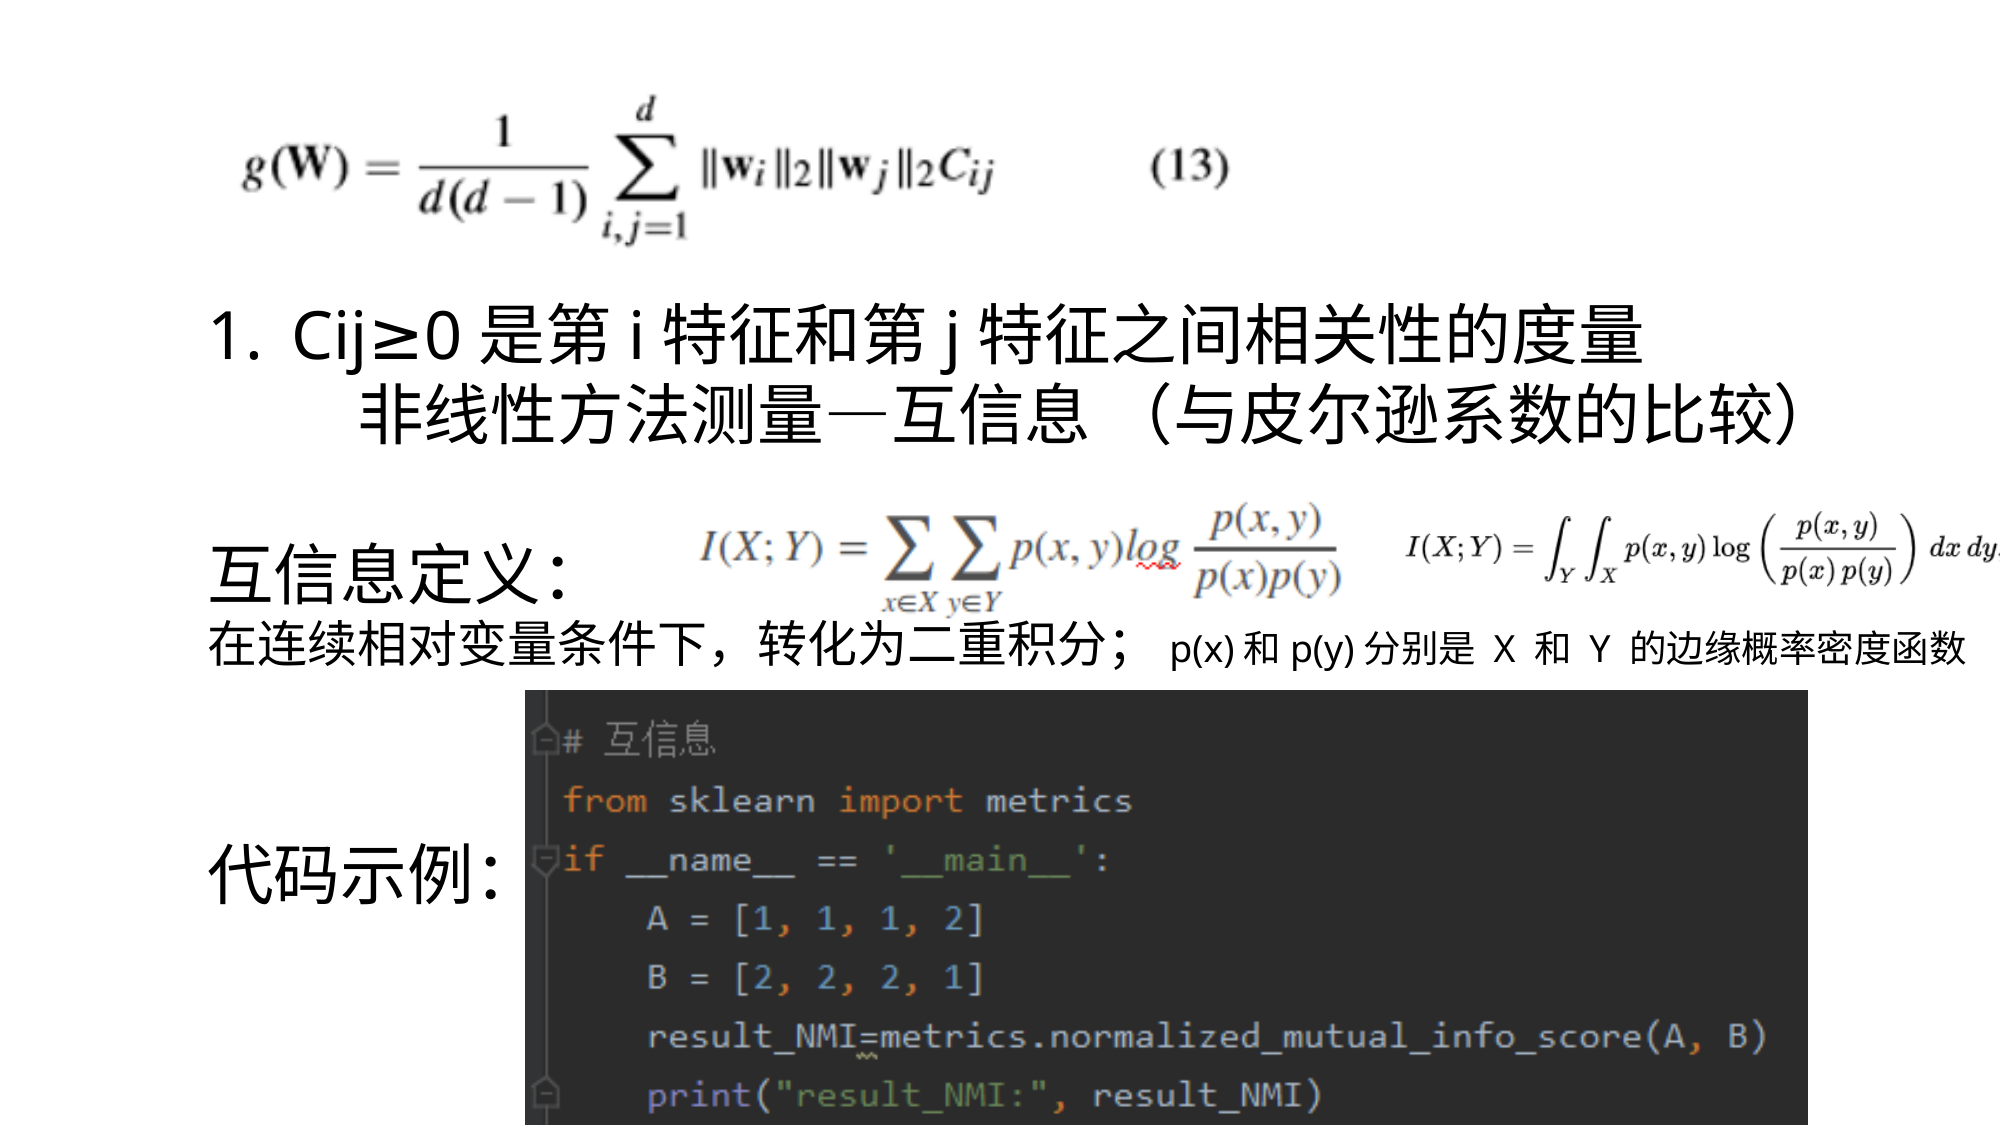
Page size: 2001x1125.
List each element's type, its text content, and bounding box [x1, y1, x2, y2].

picture [525, 690, 1808, 1125]
text_box Cij≥0是第i特征和第j特征之间相关性的度量 非线性方法测量—互信息 （与皮尔逊系数的比较） 互信息定义： 在连续相对变量条件下，转化为二重积分；p(x)和p(y)分别是 X 和 Y 的边缘概率密度函数 代码示例： [192, 285, 2000, 920]
picture [1404, 490, 2000, 594]
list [193, 60, 1306, 255]
picture [663, 465, 1377, 660]
